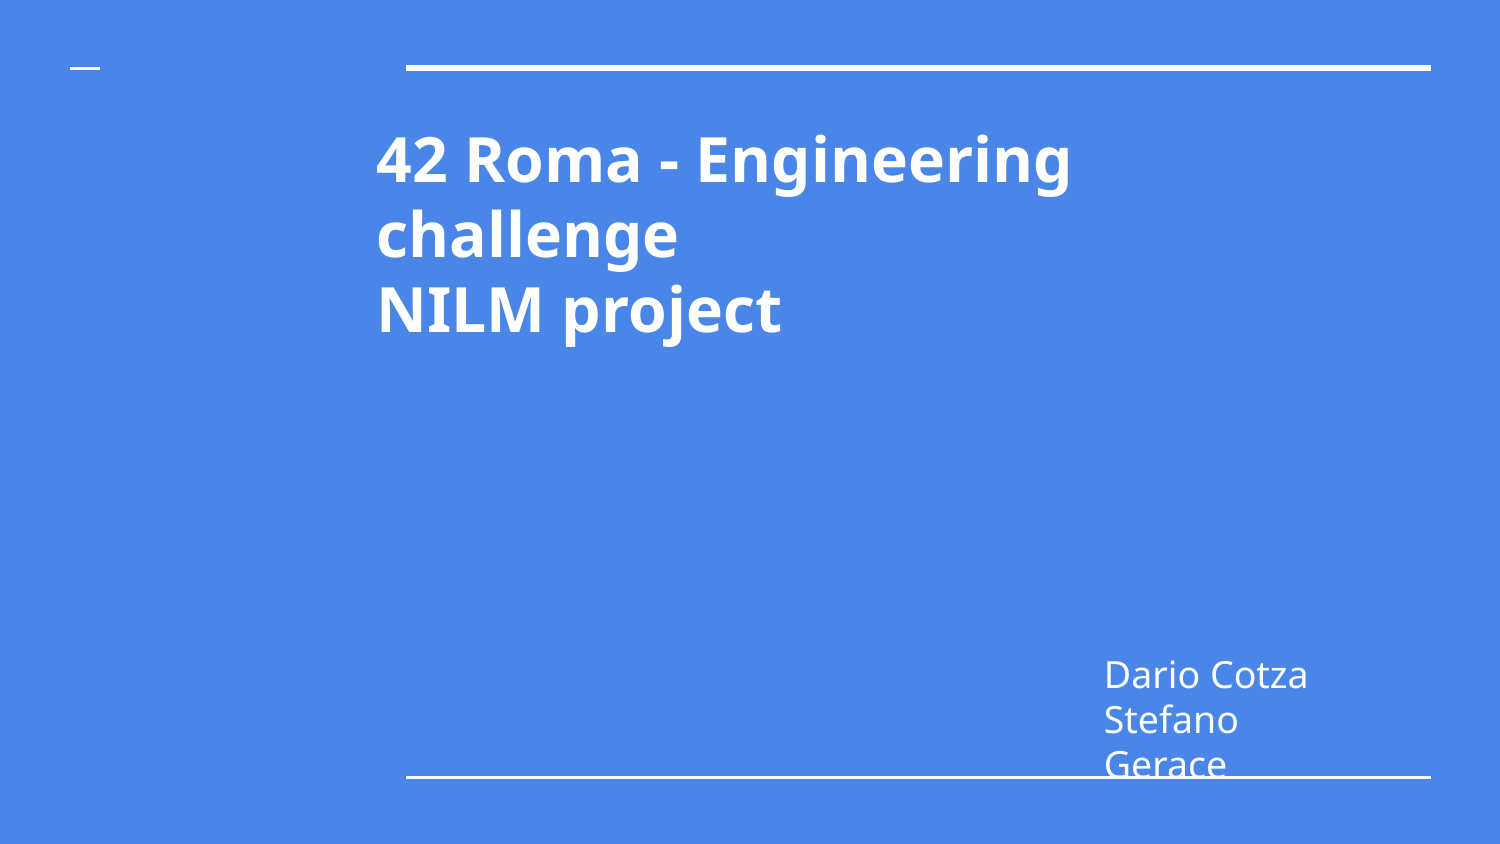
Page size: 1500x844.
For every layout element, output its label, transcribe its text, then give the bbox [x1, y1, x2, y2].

text_box Dario Cotza Stefano Gerace [1088, 635, 1380, 752]
title 42 Roma - Engineering challenge NILM project [361, 105, 1401, 358]
